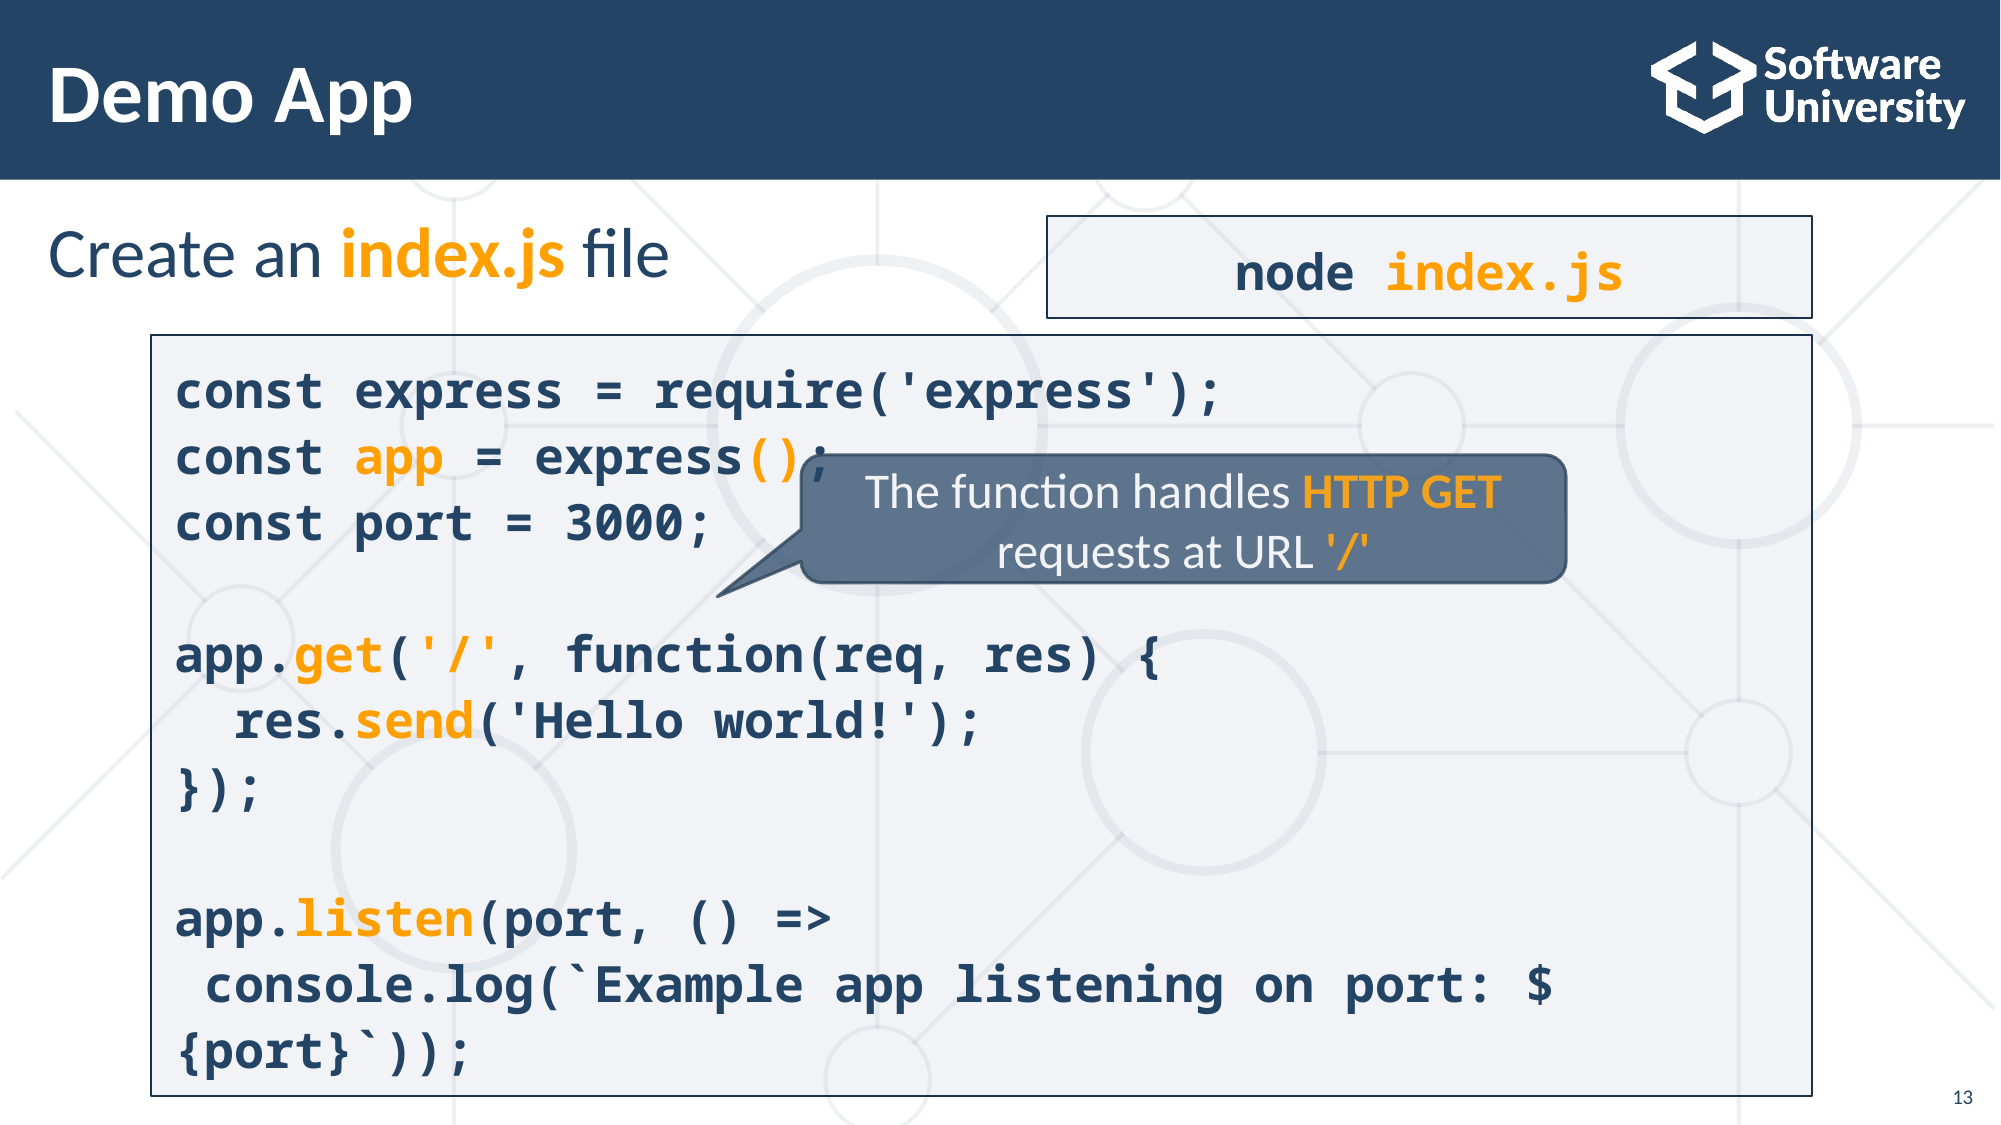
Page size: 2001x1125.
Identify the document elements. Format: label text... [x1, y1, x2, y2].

picture [1651, 41, 1966, 134]
title Demo App [31, 16, 1625, 162]
text_box node index.js [1047, 216, 1813, 318]
list Create an index.js file [31, 196, 1970, 1104]
text_box const express = require('express'); const app = express(); const port = 3000; app.get('/', function(req, res) { res.send('Hello world!'); }); app.listen(port, () => console.log(`Example app listening on port: ${port}`)); [150, 334, 1813, 1096]
slide_number 13 [1927, 1067, 1989, 1117]
